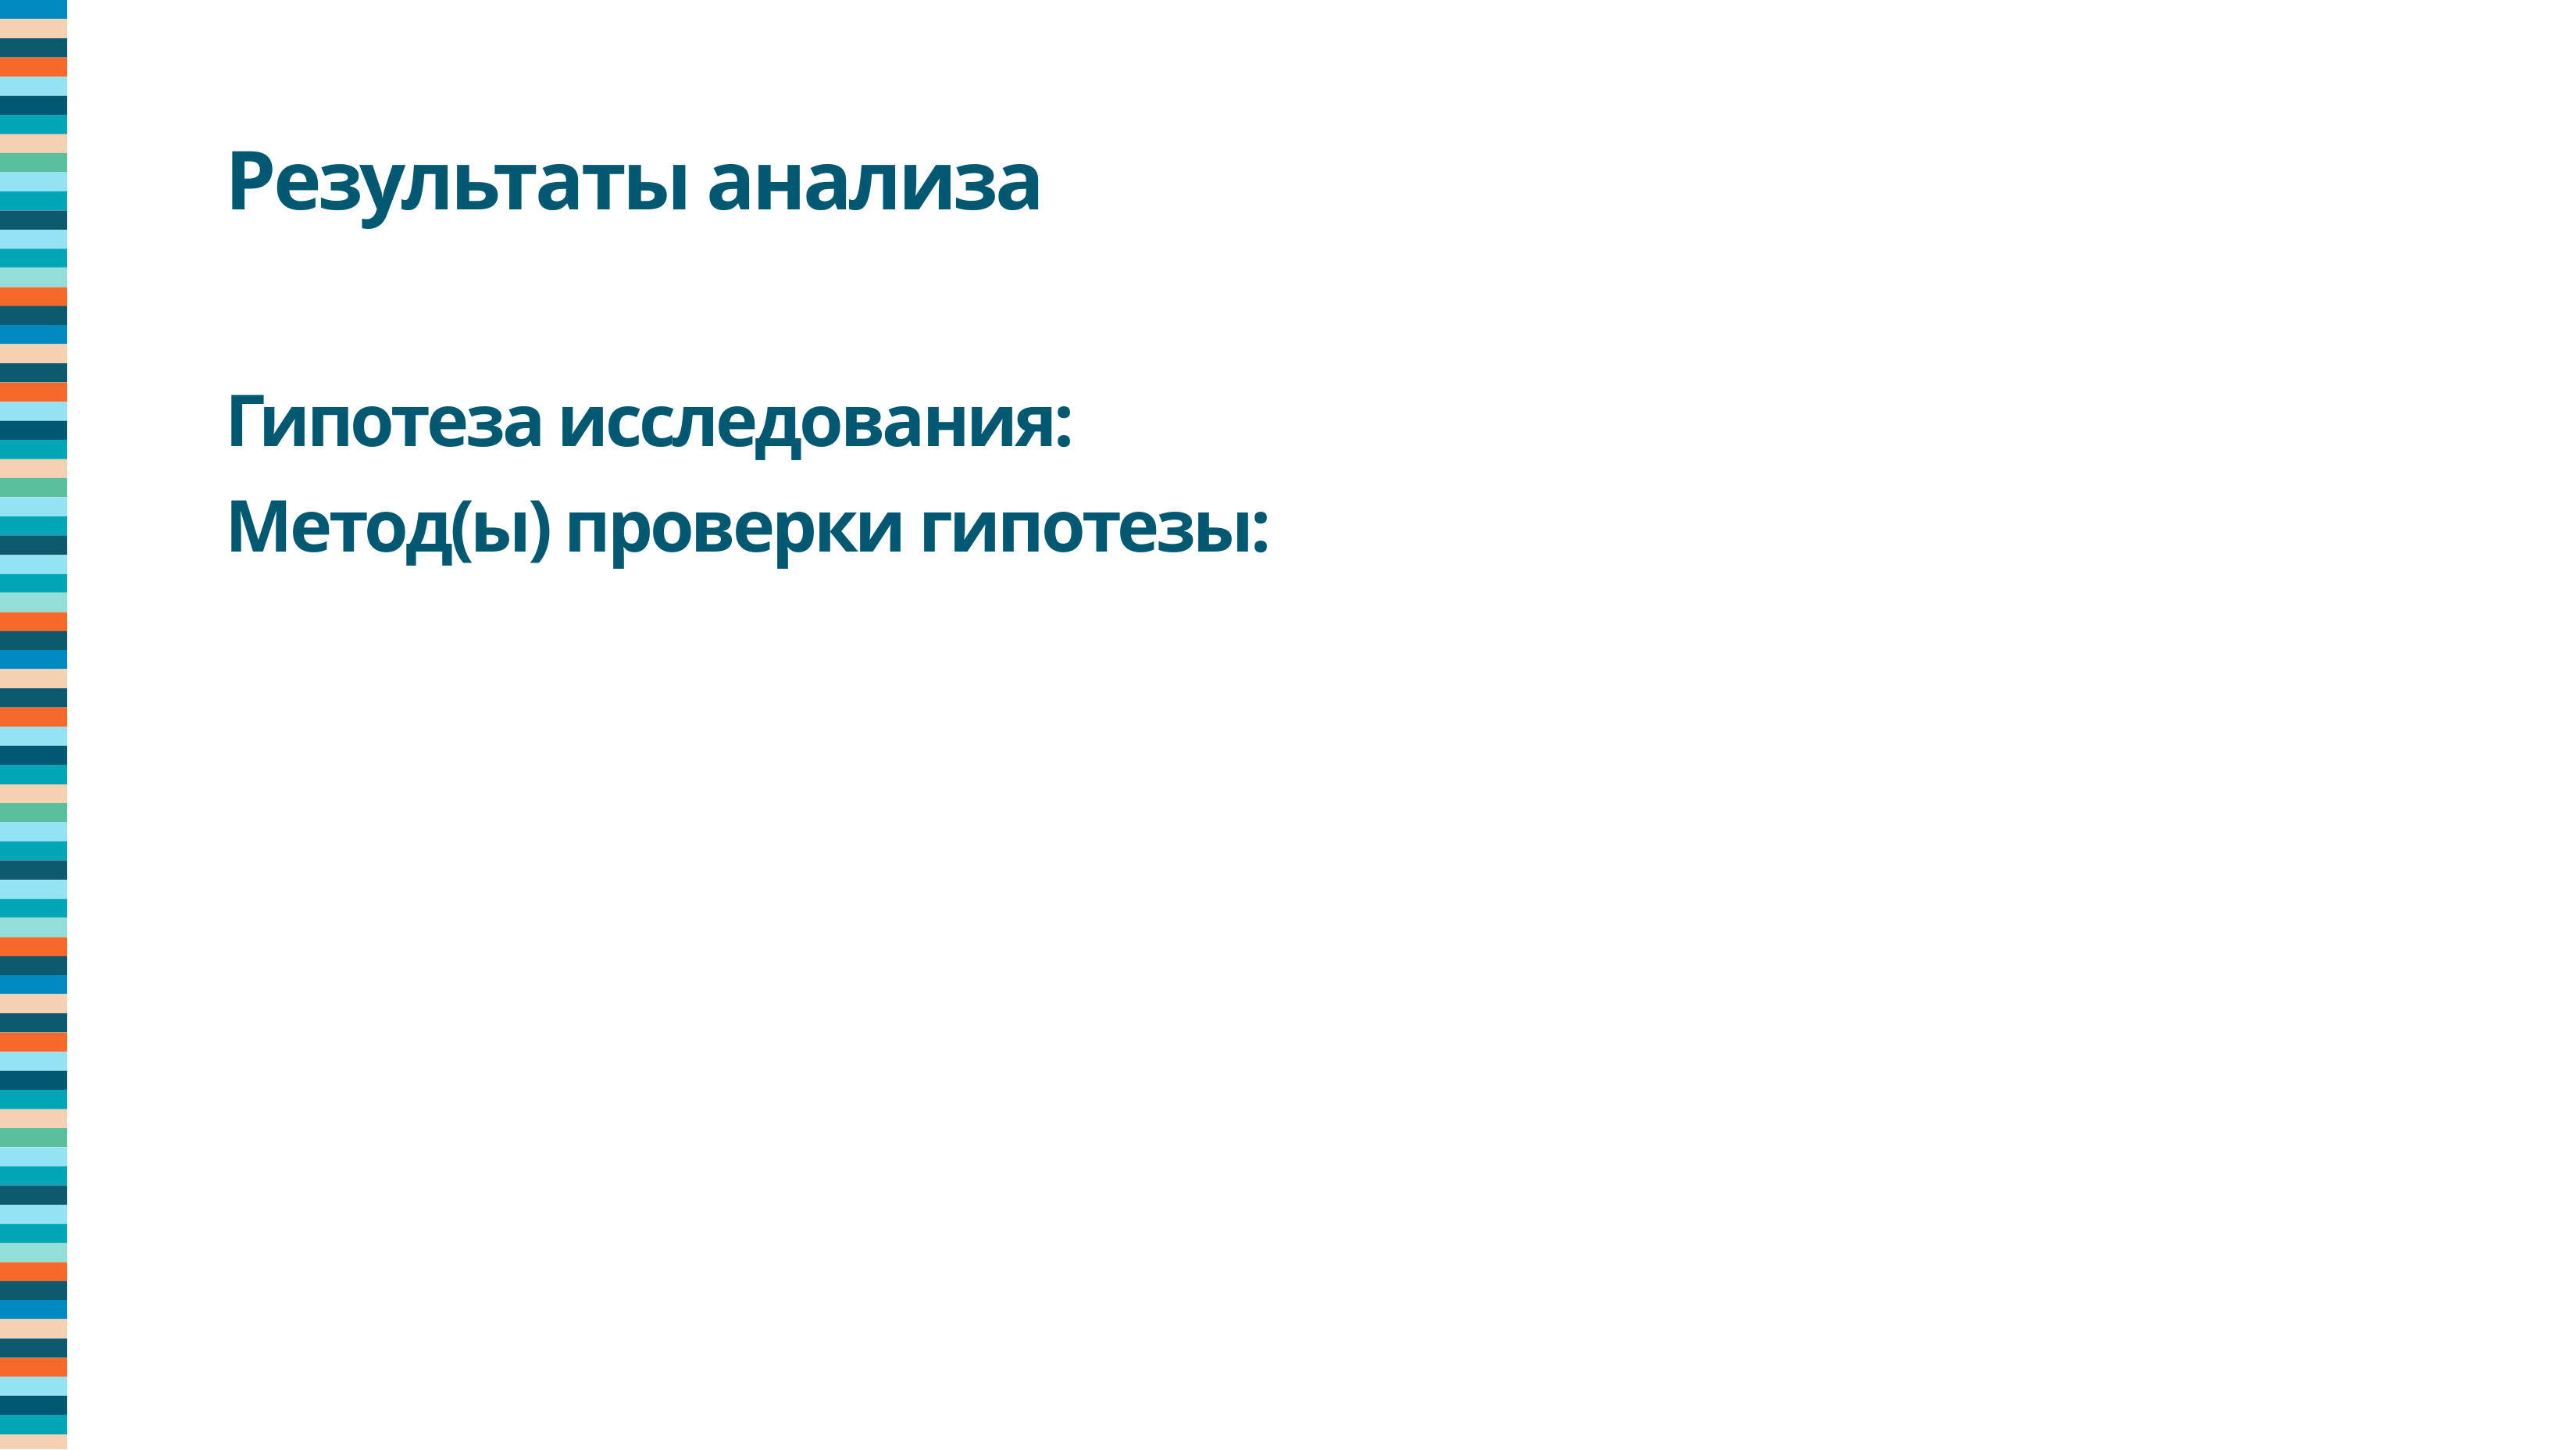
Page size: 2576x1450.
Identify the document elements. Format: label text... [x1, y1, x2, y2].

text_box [0, 0, 68, 1450]
text_box Гипотеза исследования: Метод(ы) проверки гипотезы: [213, 363, 1502, 677]
text_box Результаты анализа [213, 116, 2138, 232]
